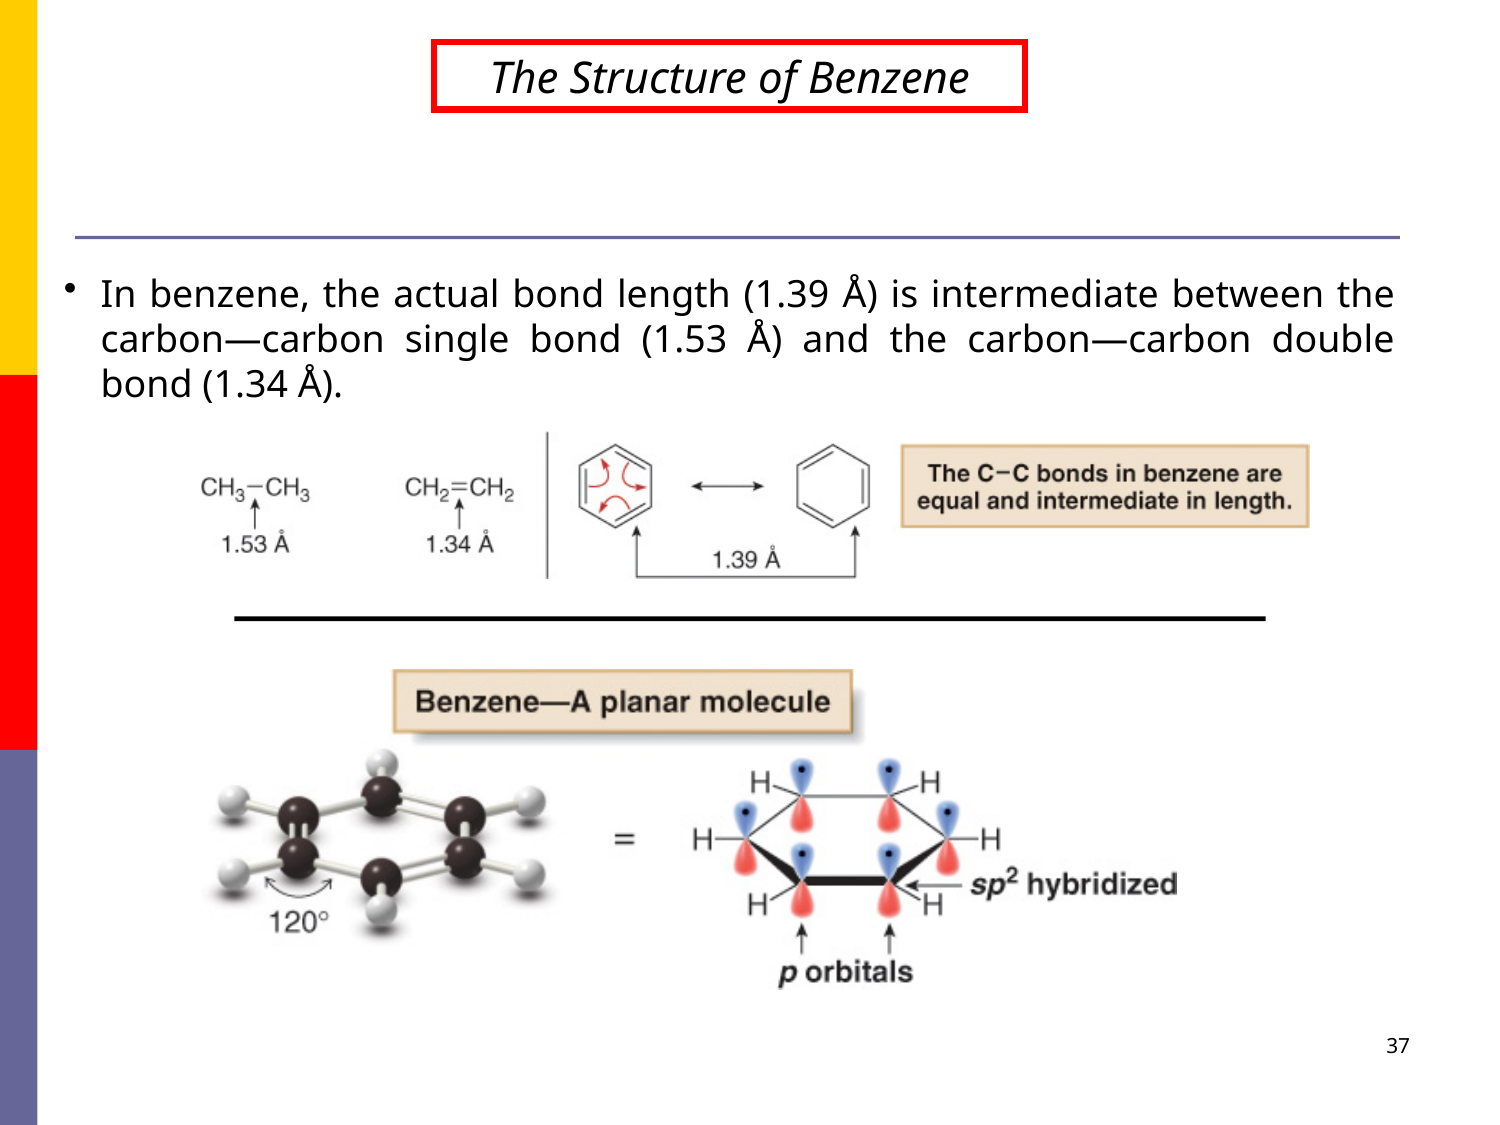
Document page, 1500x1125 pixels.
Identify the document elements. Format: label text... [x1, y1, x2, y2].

text_box In benzene, the actual bond length (1.39 Å) is intermediate between the carbon—carbon single bond (1.53 Å) and the carbon—carbon double bond (1.34 Å). [49, 262, 1411, 413]
text_box The Structure of Benzene [434, 42, 1025, 110]
picture [201, 669, 1177, 990]
picture [201, 430, 1310, 579]
slide_number 37 [1074, 1025, 1425, 1100]
